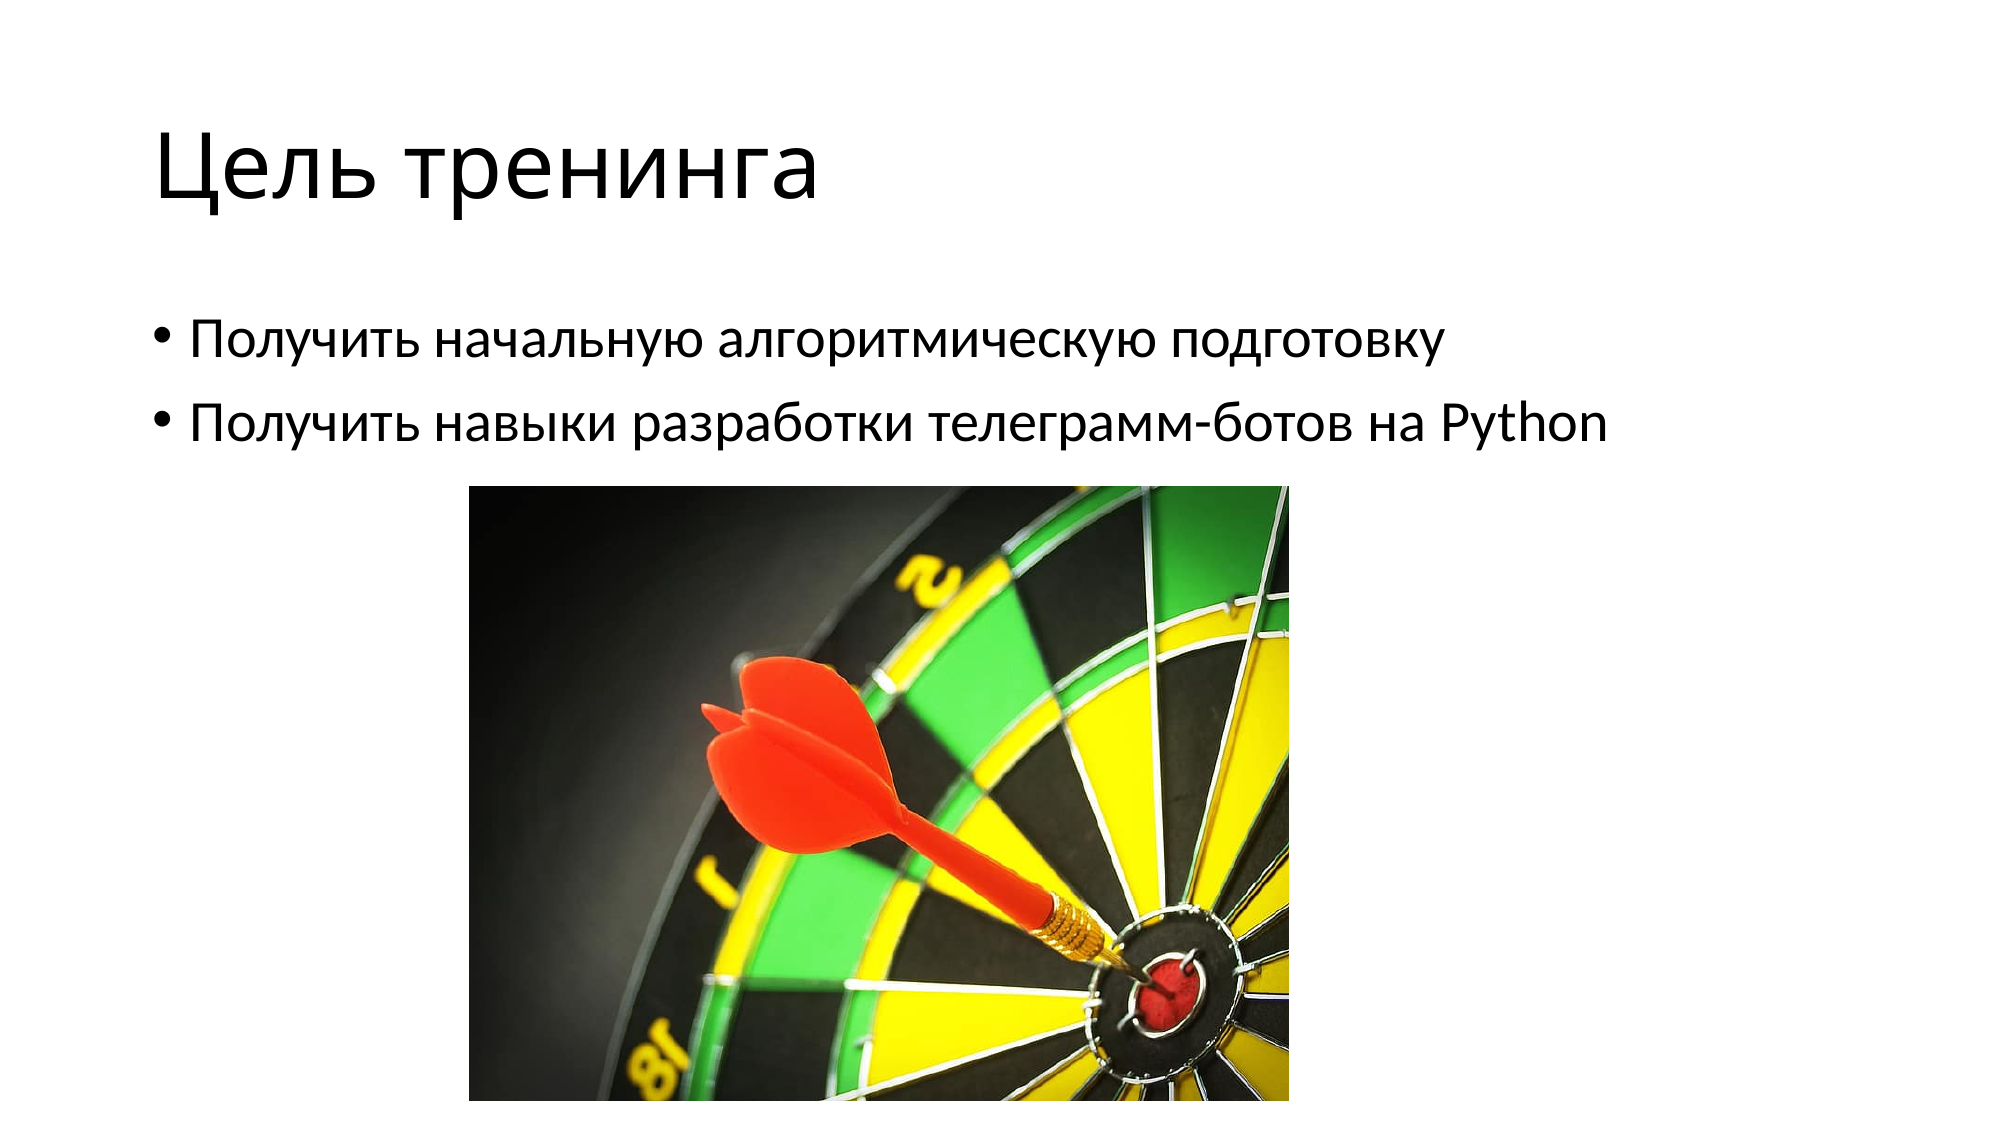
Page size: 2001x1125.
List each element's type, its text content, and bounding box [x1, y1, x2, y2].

title Цель тренинга [137, 59, 1863, 278]
picture [469, 486, 1289, 1101]
list Получить начальную алгоритмическую подготовку Получить навыки разработки телеграмм-ботов на Python [137, 299, 1863, 1014]
